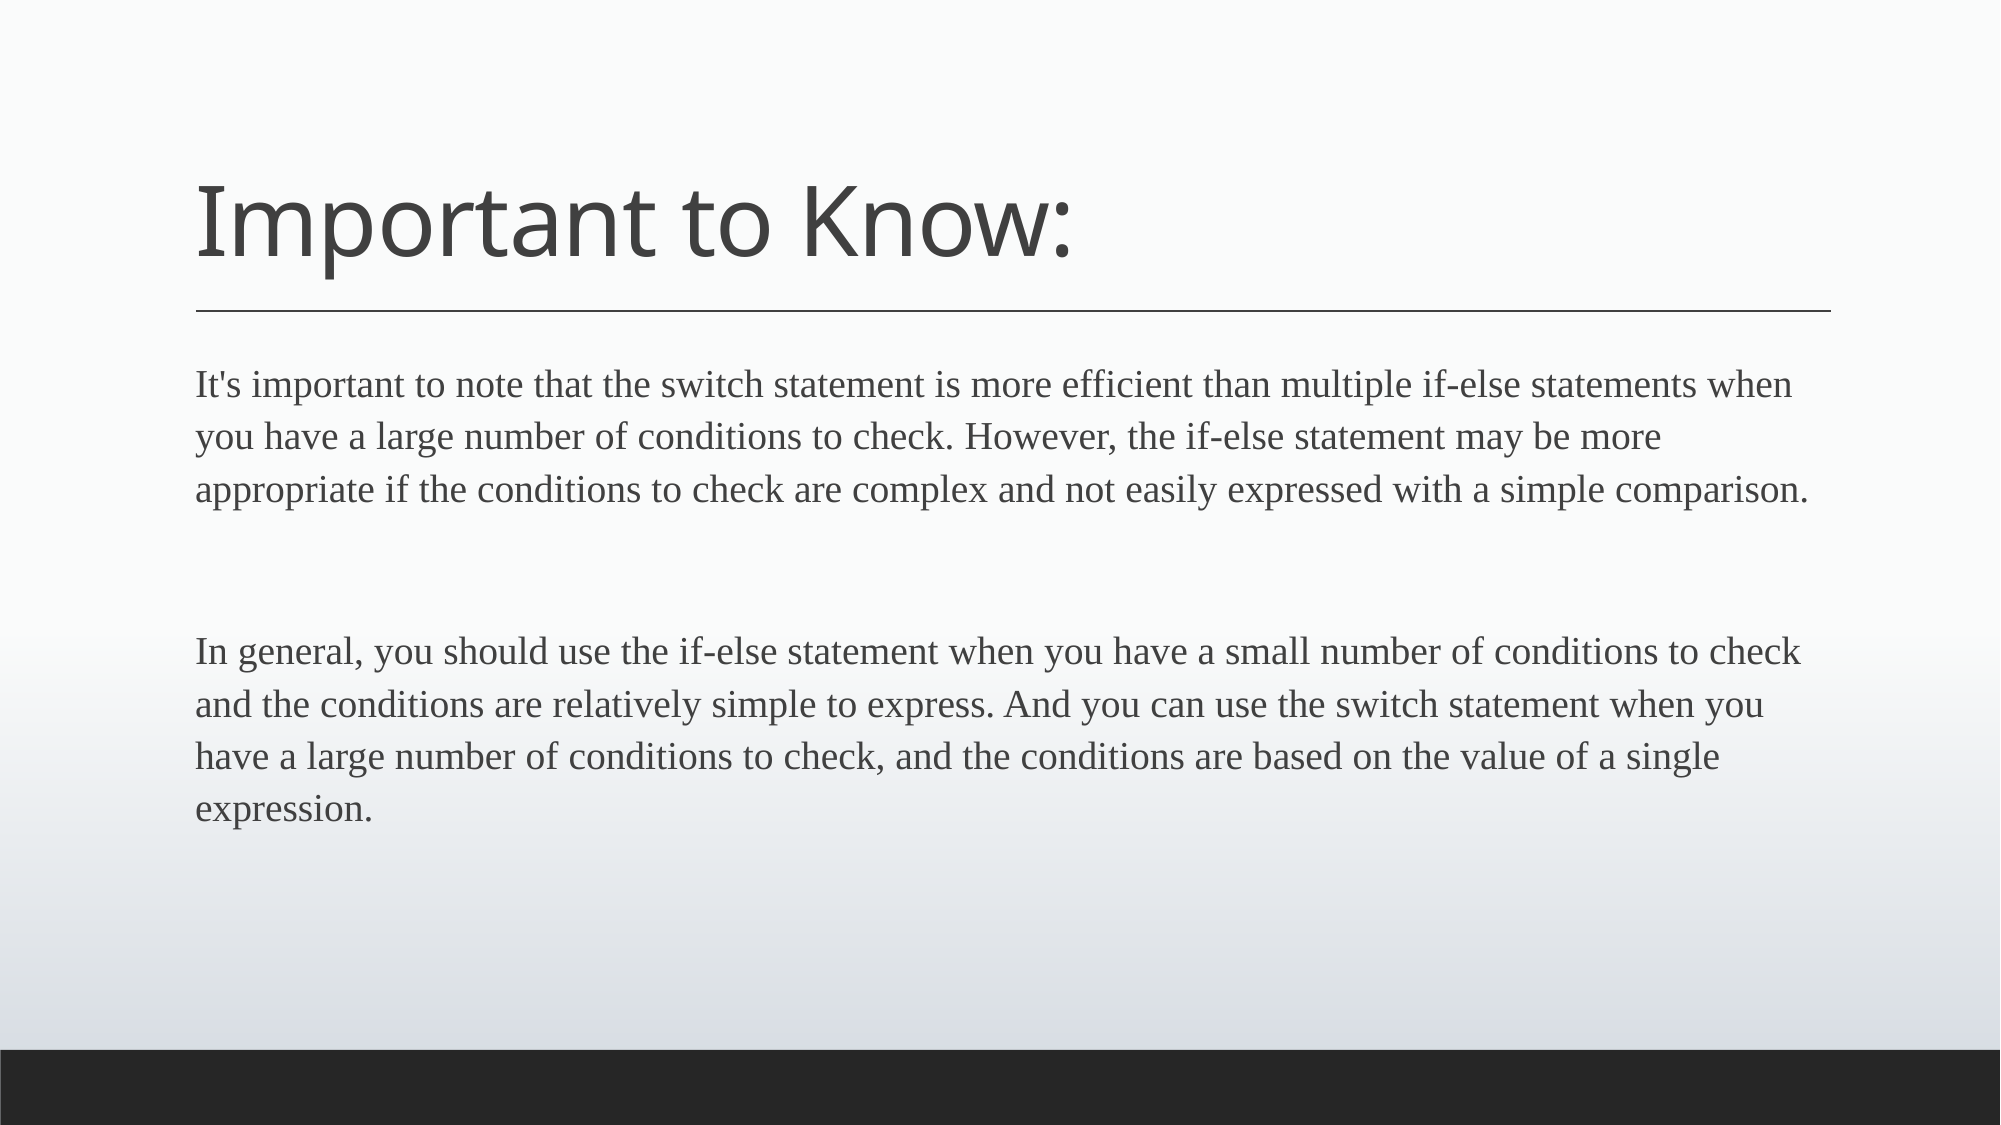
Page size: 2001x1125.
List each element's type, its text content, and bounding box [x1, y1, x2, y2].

list It's important to note that the switch statement is more efficient than multiple if-else statements when you have a large number of conditions to check. However, the if-else statement may be more appropriate if the conditions to check are complex and not easily expressed with a simple comparison. In general, you should use the if-else statement when you have a small number of conditions to check and the conditions are relatively simple to express. And you can use the switch statement when you have a large number of conditions to check, and the conditions are based on the value of a single expression. [180, 345, 1830, 963]
title Important to Know: [180, 47, 1830, 285]
